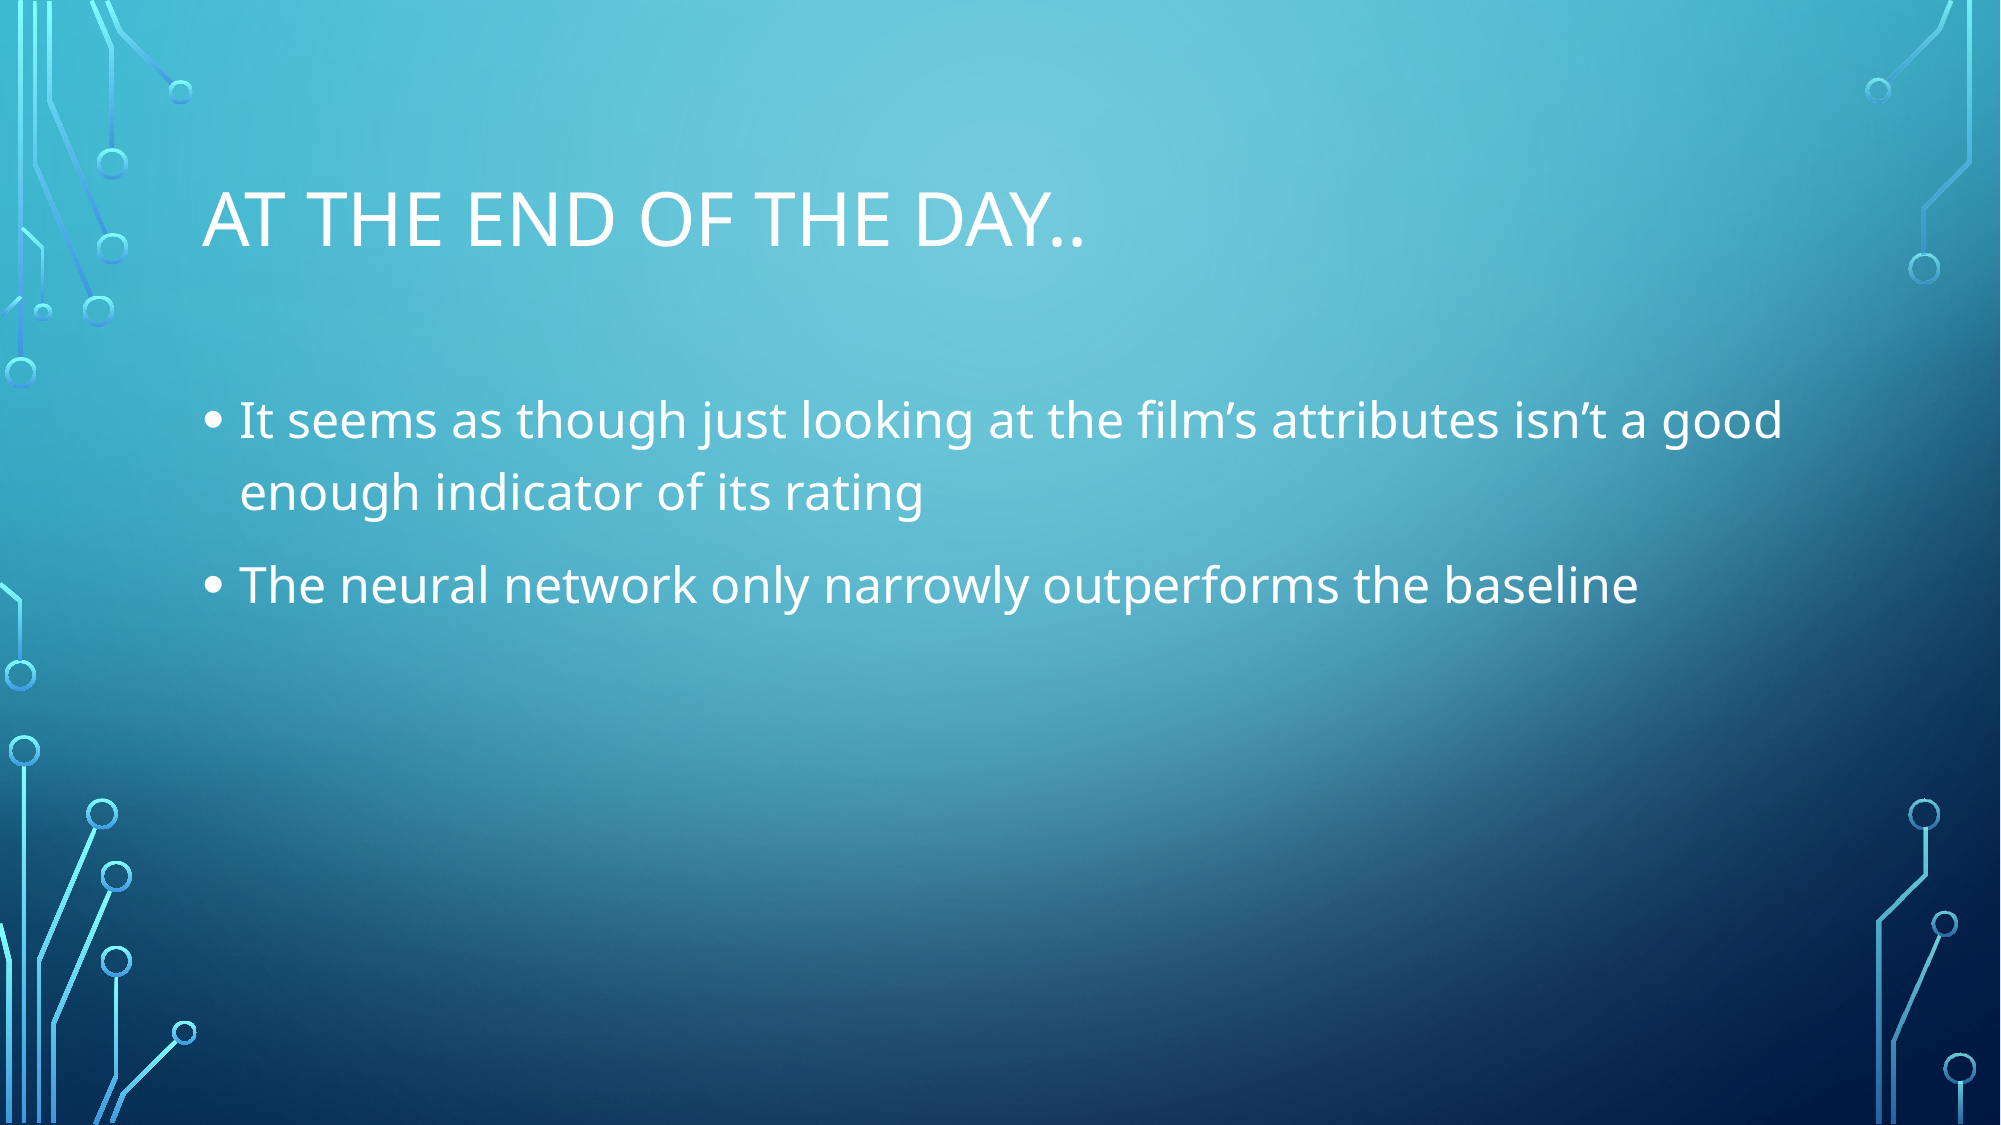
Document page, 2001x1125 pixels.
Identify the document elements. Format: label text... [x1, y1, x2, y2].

list It seems as though just looking at the film’s attributes isn’t a good enough indicator of its rating The neural network only narrowly outperforms the baseline [187, 369, 1813, 950]
title At the end of the day.. [187, 101, 1813, 344]
